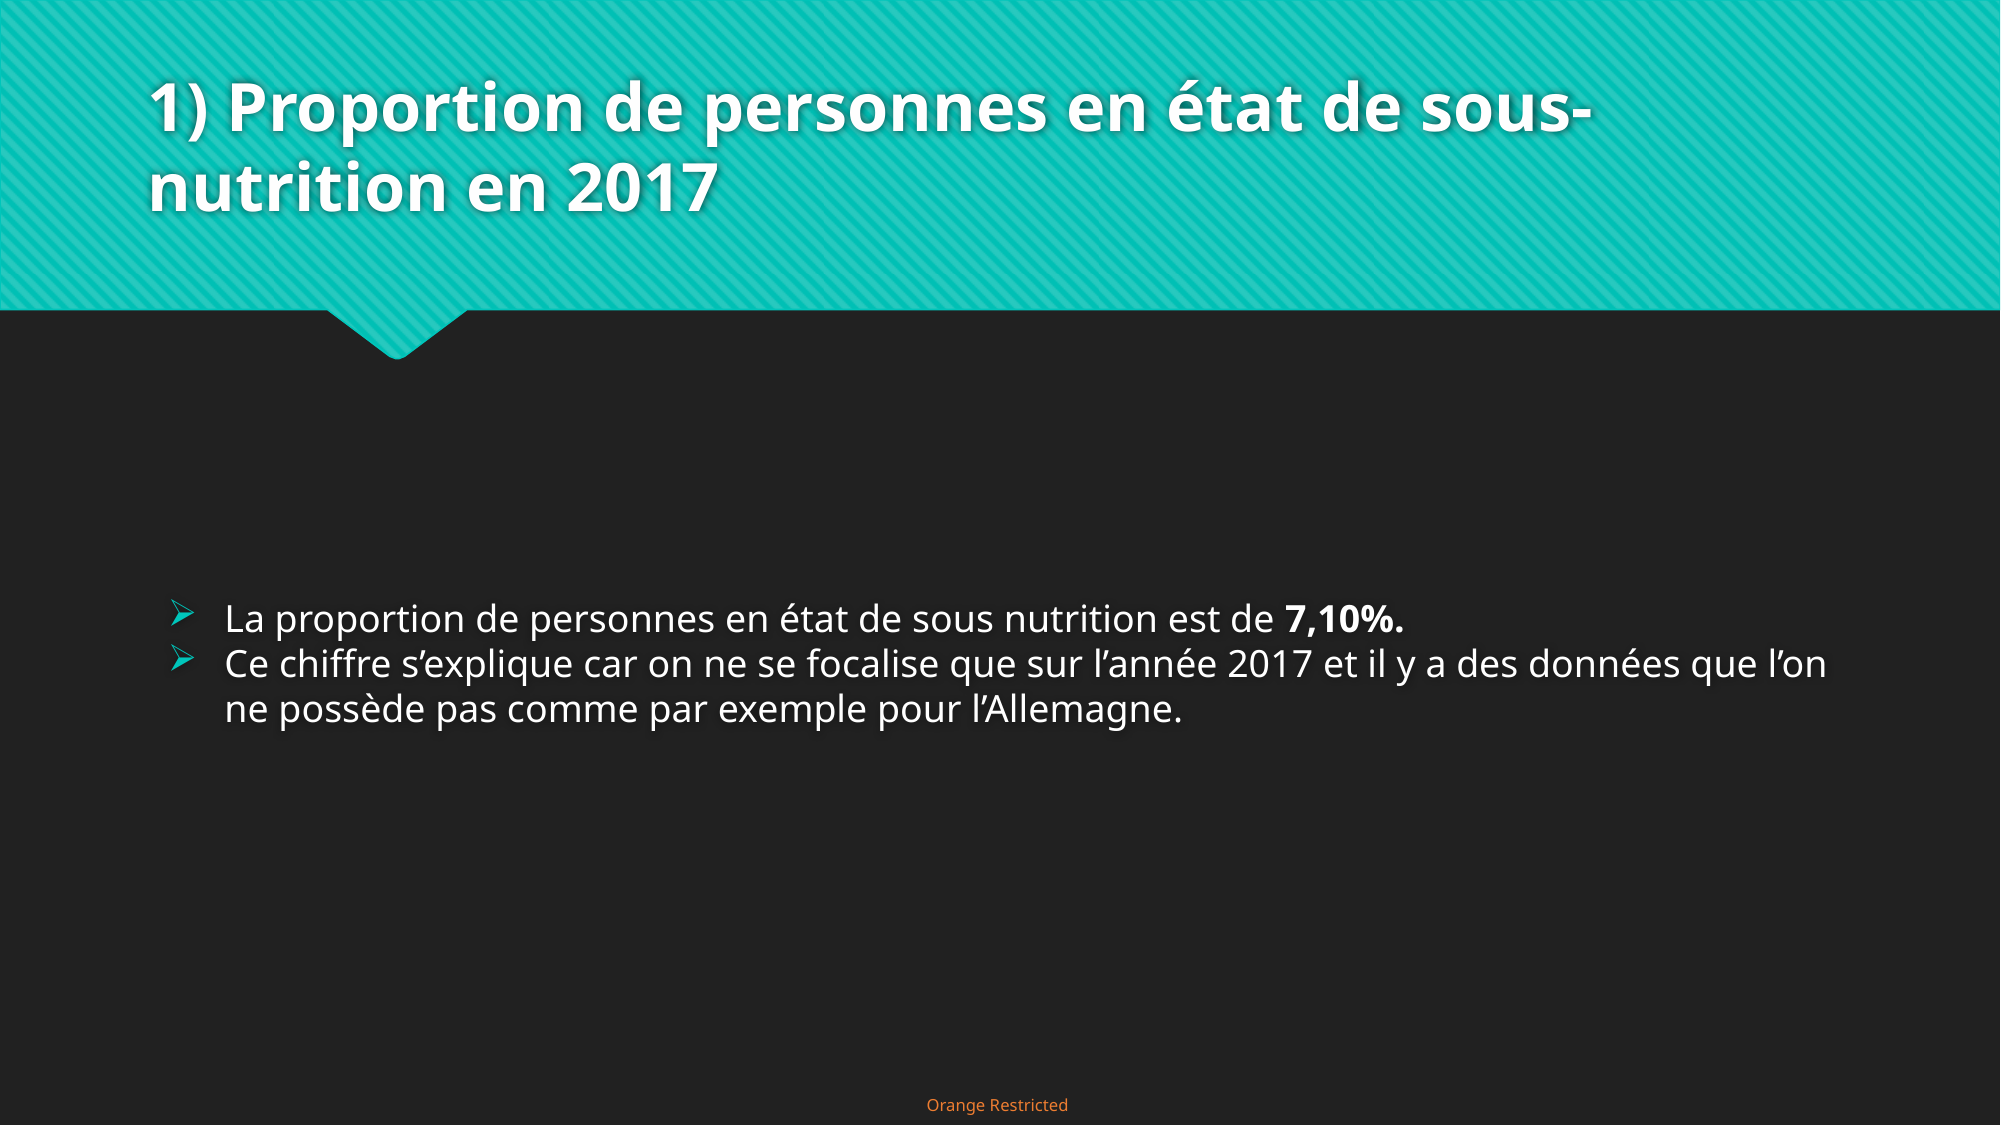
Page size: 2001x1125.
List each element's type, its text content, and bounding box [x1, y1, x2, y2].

list La proportion de personnes en état de sous nutrition est de 7,10%. Ce chiffre s’explique car on ne se focalise que sur l’année 2017 et il y a des données que l’on ne possède pas comme par exemple pour l’Allemagne. [134, 364, 1866, 962]
title 1) Proportion de personnes en état de sous-nutrition en 2017 [132, 73, 1868, 233]
picture [1, 1, 1999, 357]
